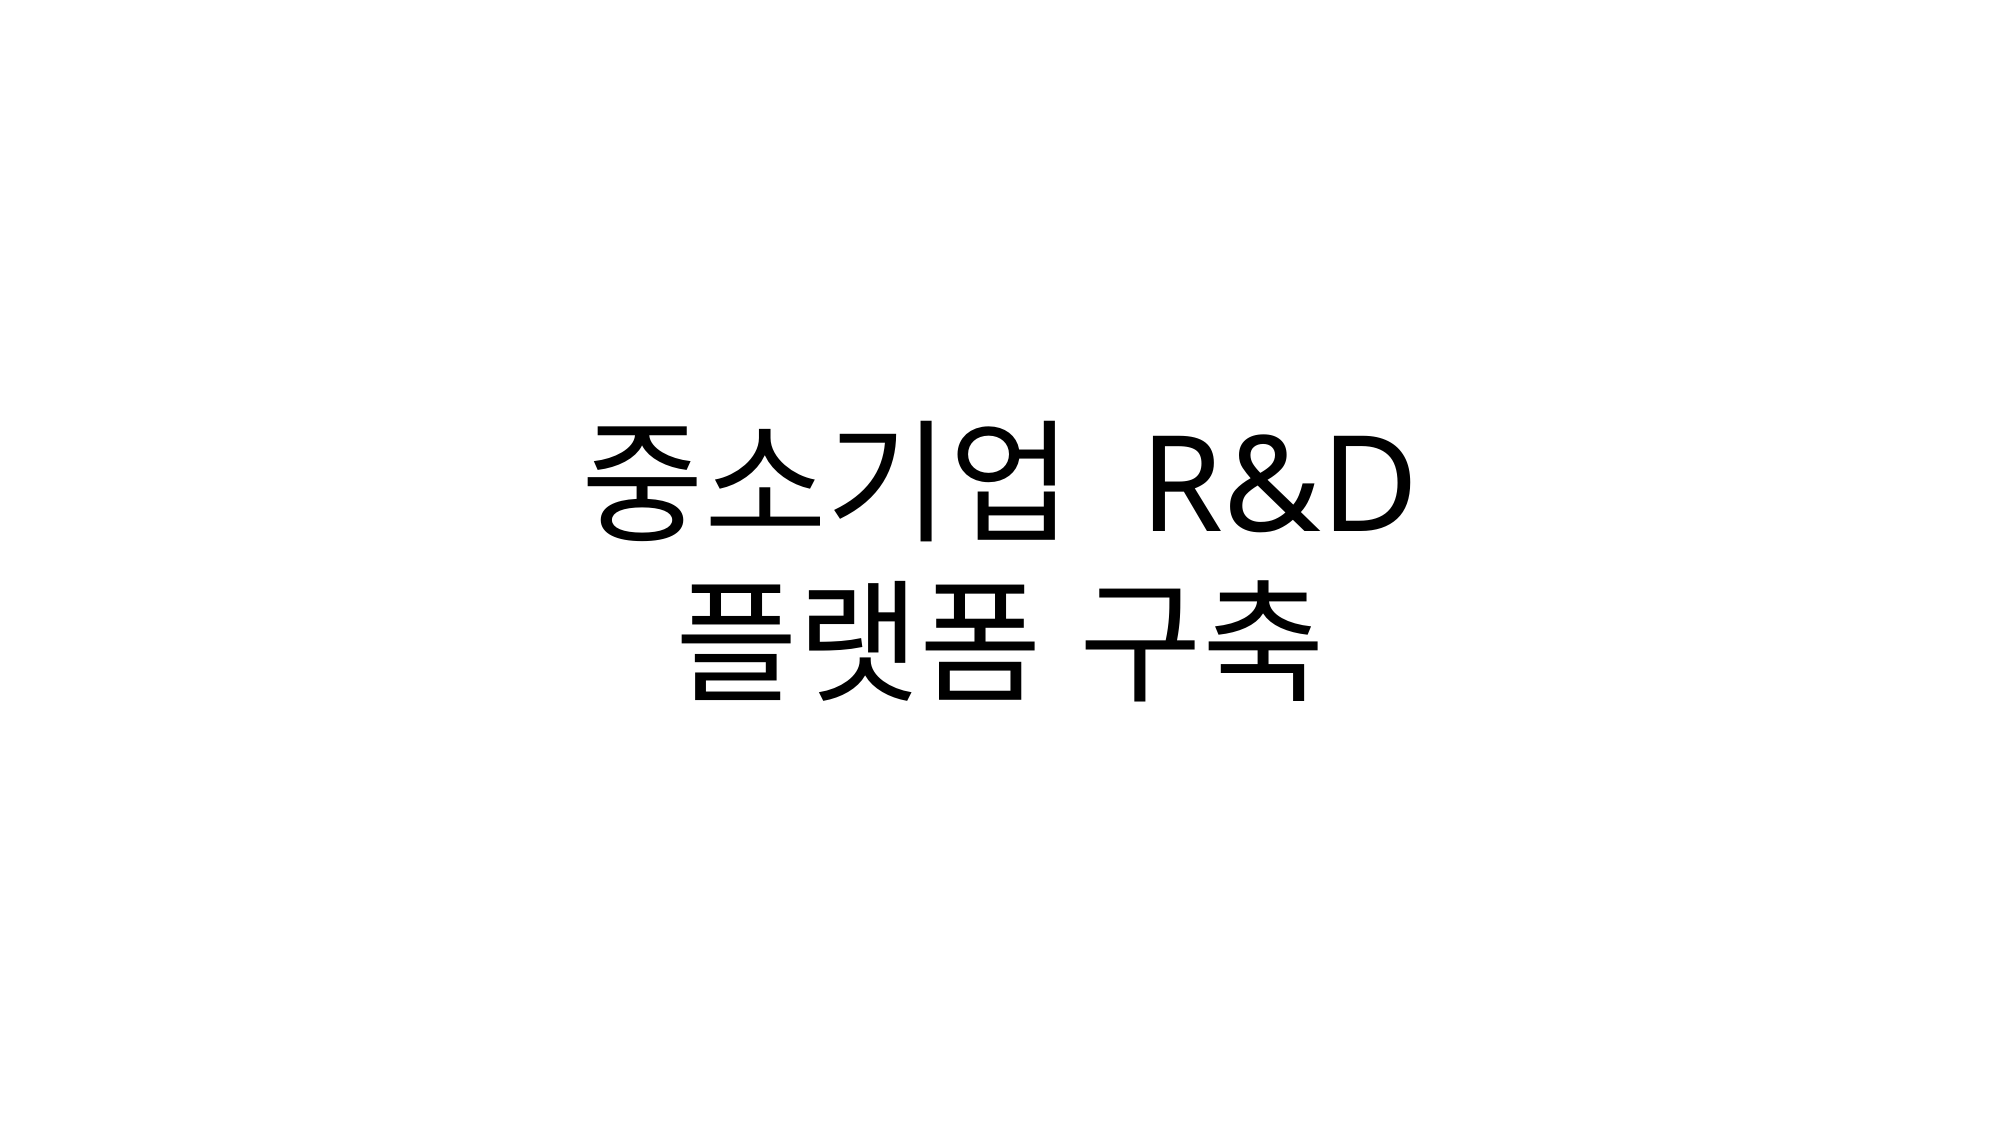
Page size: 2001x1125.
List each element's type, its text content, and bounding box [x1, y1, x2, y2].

text_box 중소기업 R&D 플랫폼 구축 [566, 390, 1434, 726]
